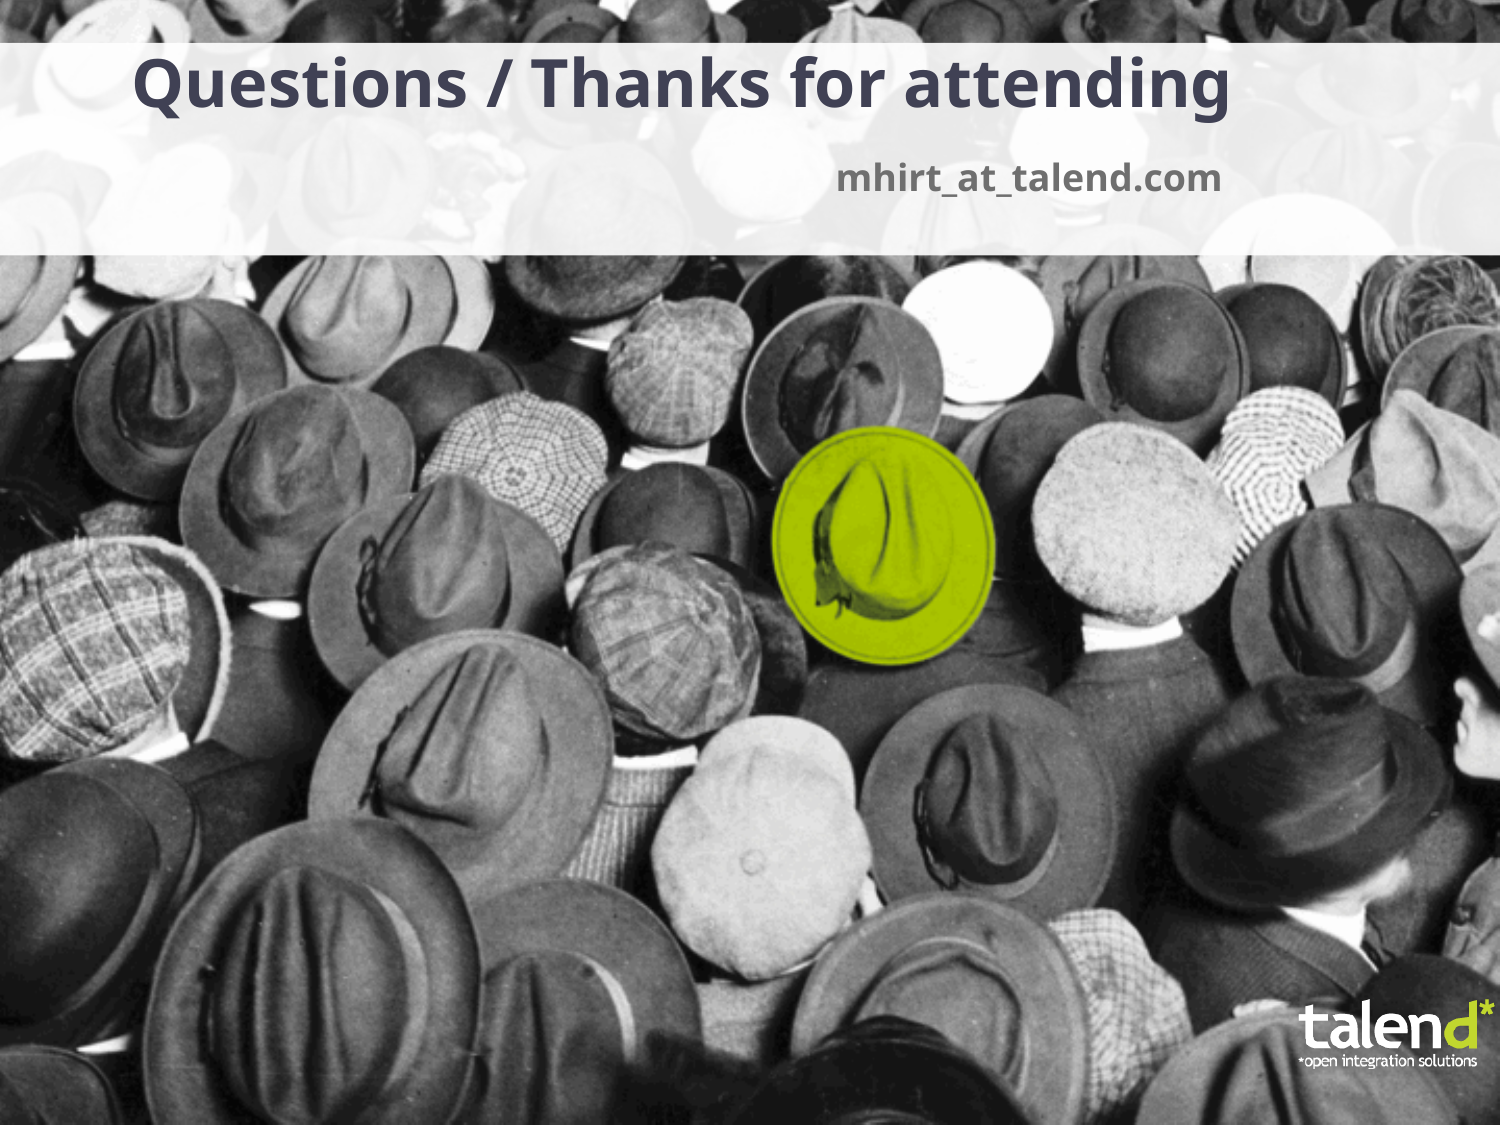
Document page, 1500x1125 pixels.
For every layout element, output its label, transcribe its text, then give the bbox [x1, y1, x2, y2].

text_box mhirt_at_talend.com [820, 101, 1500, 207]
title Questions / Thanks for attending [0, 42, 1500, 256]
picture [0, 0, 1500, 42]
picture [0, 256, 1500, 1125]
